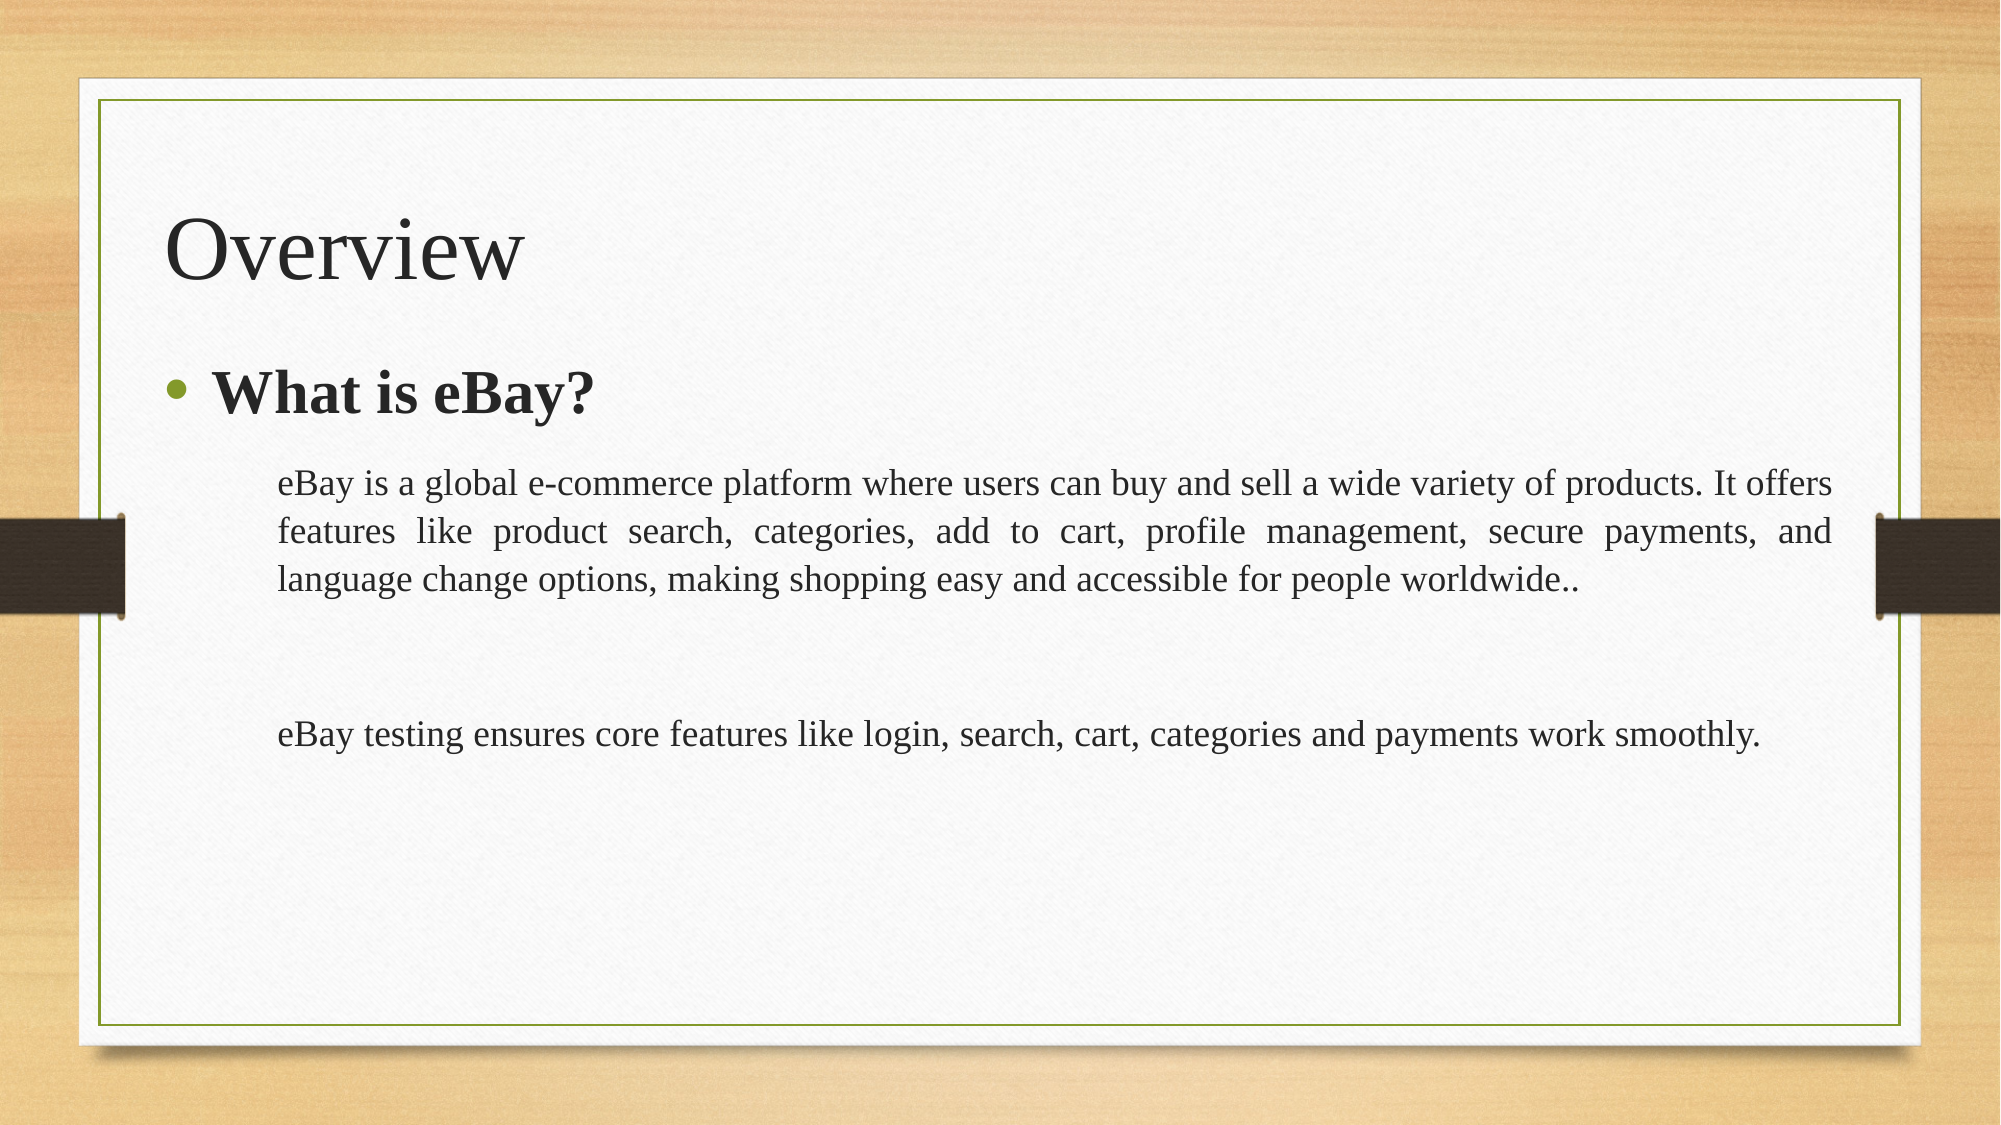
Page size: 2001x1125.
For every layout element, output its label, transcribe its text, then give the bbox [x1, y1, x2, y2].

picture [0, 0, 2001, 1125]
title Overview [149, 111, 1851, 525]
list What is eBay? eBay is a global e-commerce platform where users can buy and sell a wide variety of products. It offers features like product search, categories, add to cart, profile management, secure payments, and language change options, making shopping easy and accessible for people worldwide.. eBay testing ensures core features like login, search, cart, categories and payments work smoothly. [149, 343, 1850, 906]
